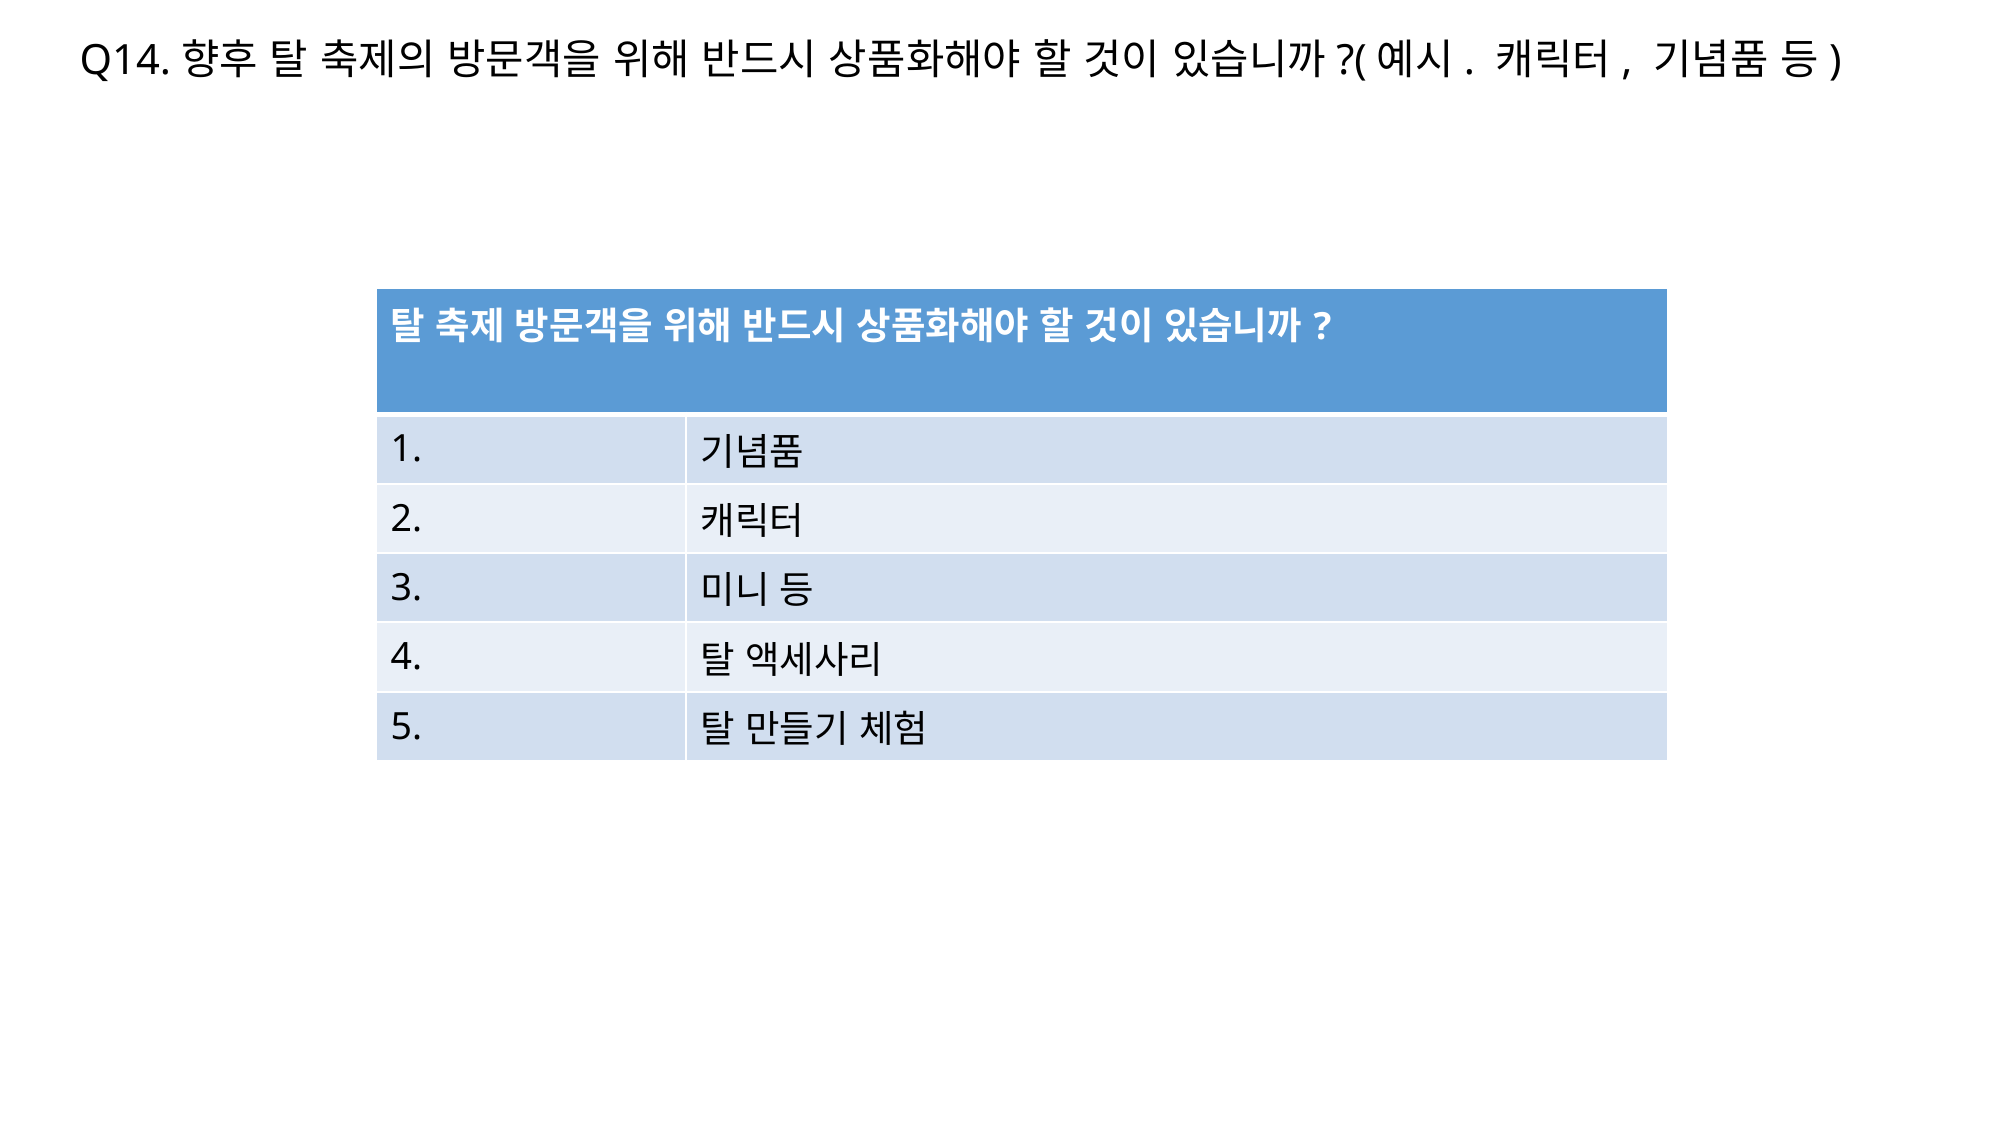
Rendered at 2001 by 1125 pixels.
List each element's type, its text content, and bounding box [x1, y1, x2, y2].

table_cell 기념품 [687, 417, 1667, 483]
table_cell 5. [377, 693, 685, 760]
table_cell 미니 등 [687, 554, 1667, 621]
table_cell 3. [377, 554, 685, 621]
table_cell 2. [377, 485, 685, 552]
table_cell 탈 만들기 체험 [687, 693, 1667, 760]
table_cell 탈 액세사리 [687, 623, 1667, 691]
text_box Q14.향후 탈 축제의 방문객을 위해 반드시 상품화해야 할 것이 있습니까?(예시. 캐릭터, 기념품 등) [64, 25, 1857, 91]
table_header 탈 축제 방문객을 위해 반드시 상품화해야 할 것이 있습니까? [377, 289, 1667, 412]
table_cell 캐릭터 [687, 485, 1667, 552]
table_cell 4. [377, 623, 685, 691]
table_cell 1. [377, 417, 685, 483]
